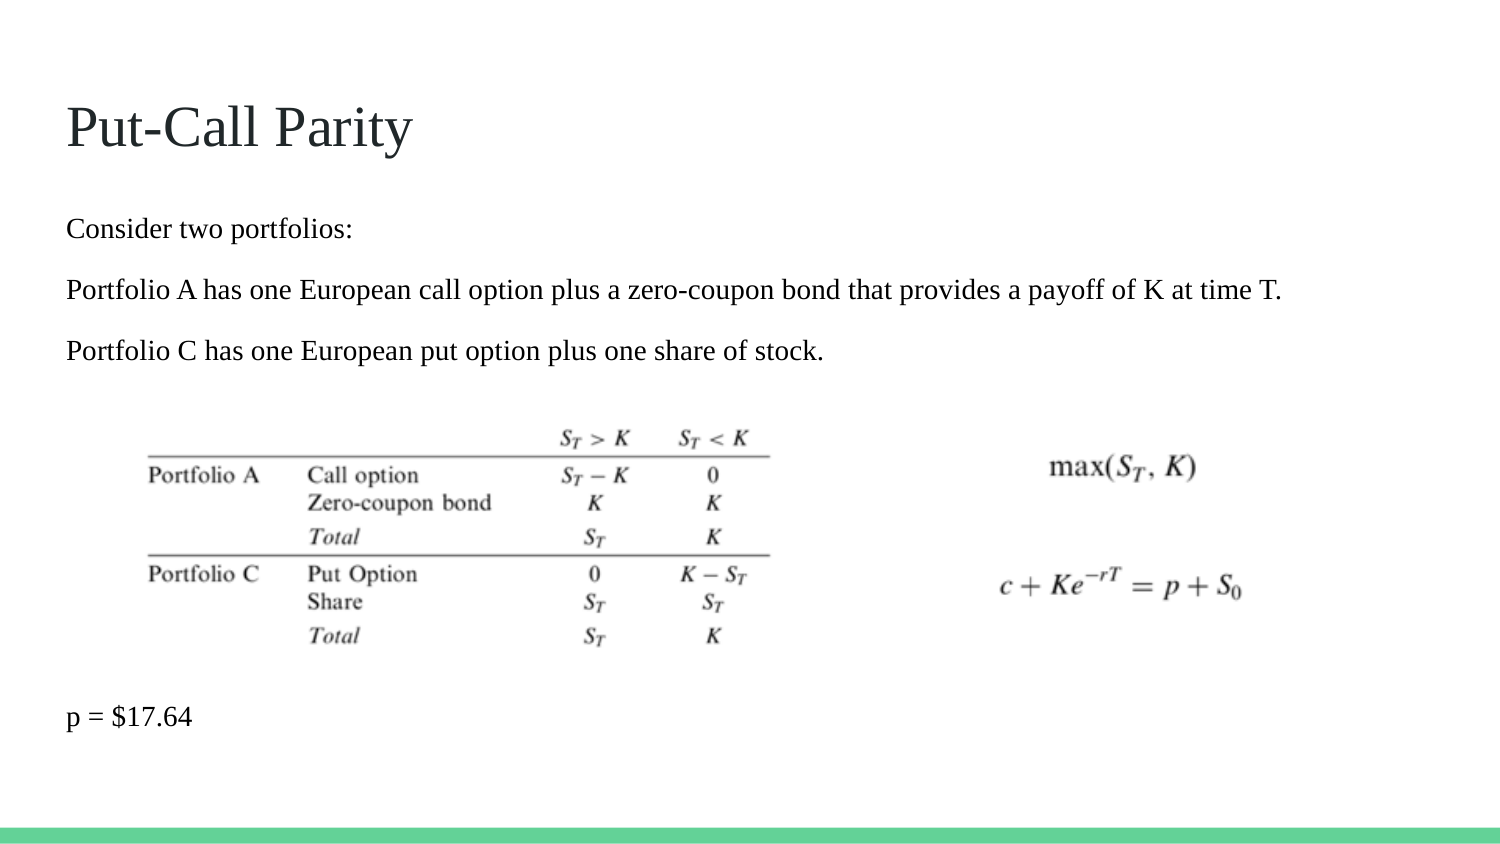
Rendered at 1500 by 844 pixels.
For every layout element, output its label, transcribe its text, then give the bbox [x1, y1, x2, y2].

list Consider two portfolios: Portfolio A has one European call option plus a zero-coupon bond that provides a payoff of K at time T. Portfolio C has one European put option plus one share of stock. p = $17.64 [51, 189, 1449, 750]
picture [972, 550, 1278, 621]
picture [133, 409, 783, 654]
picture [1013, 434, 1237, 505]
title Put-Call Parity [51, 72, 1449, 167]
